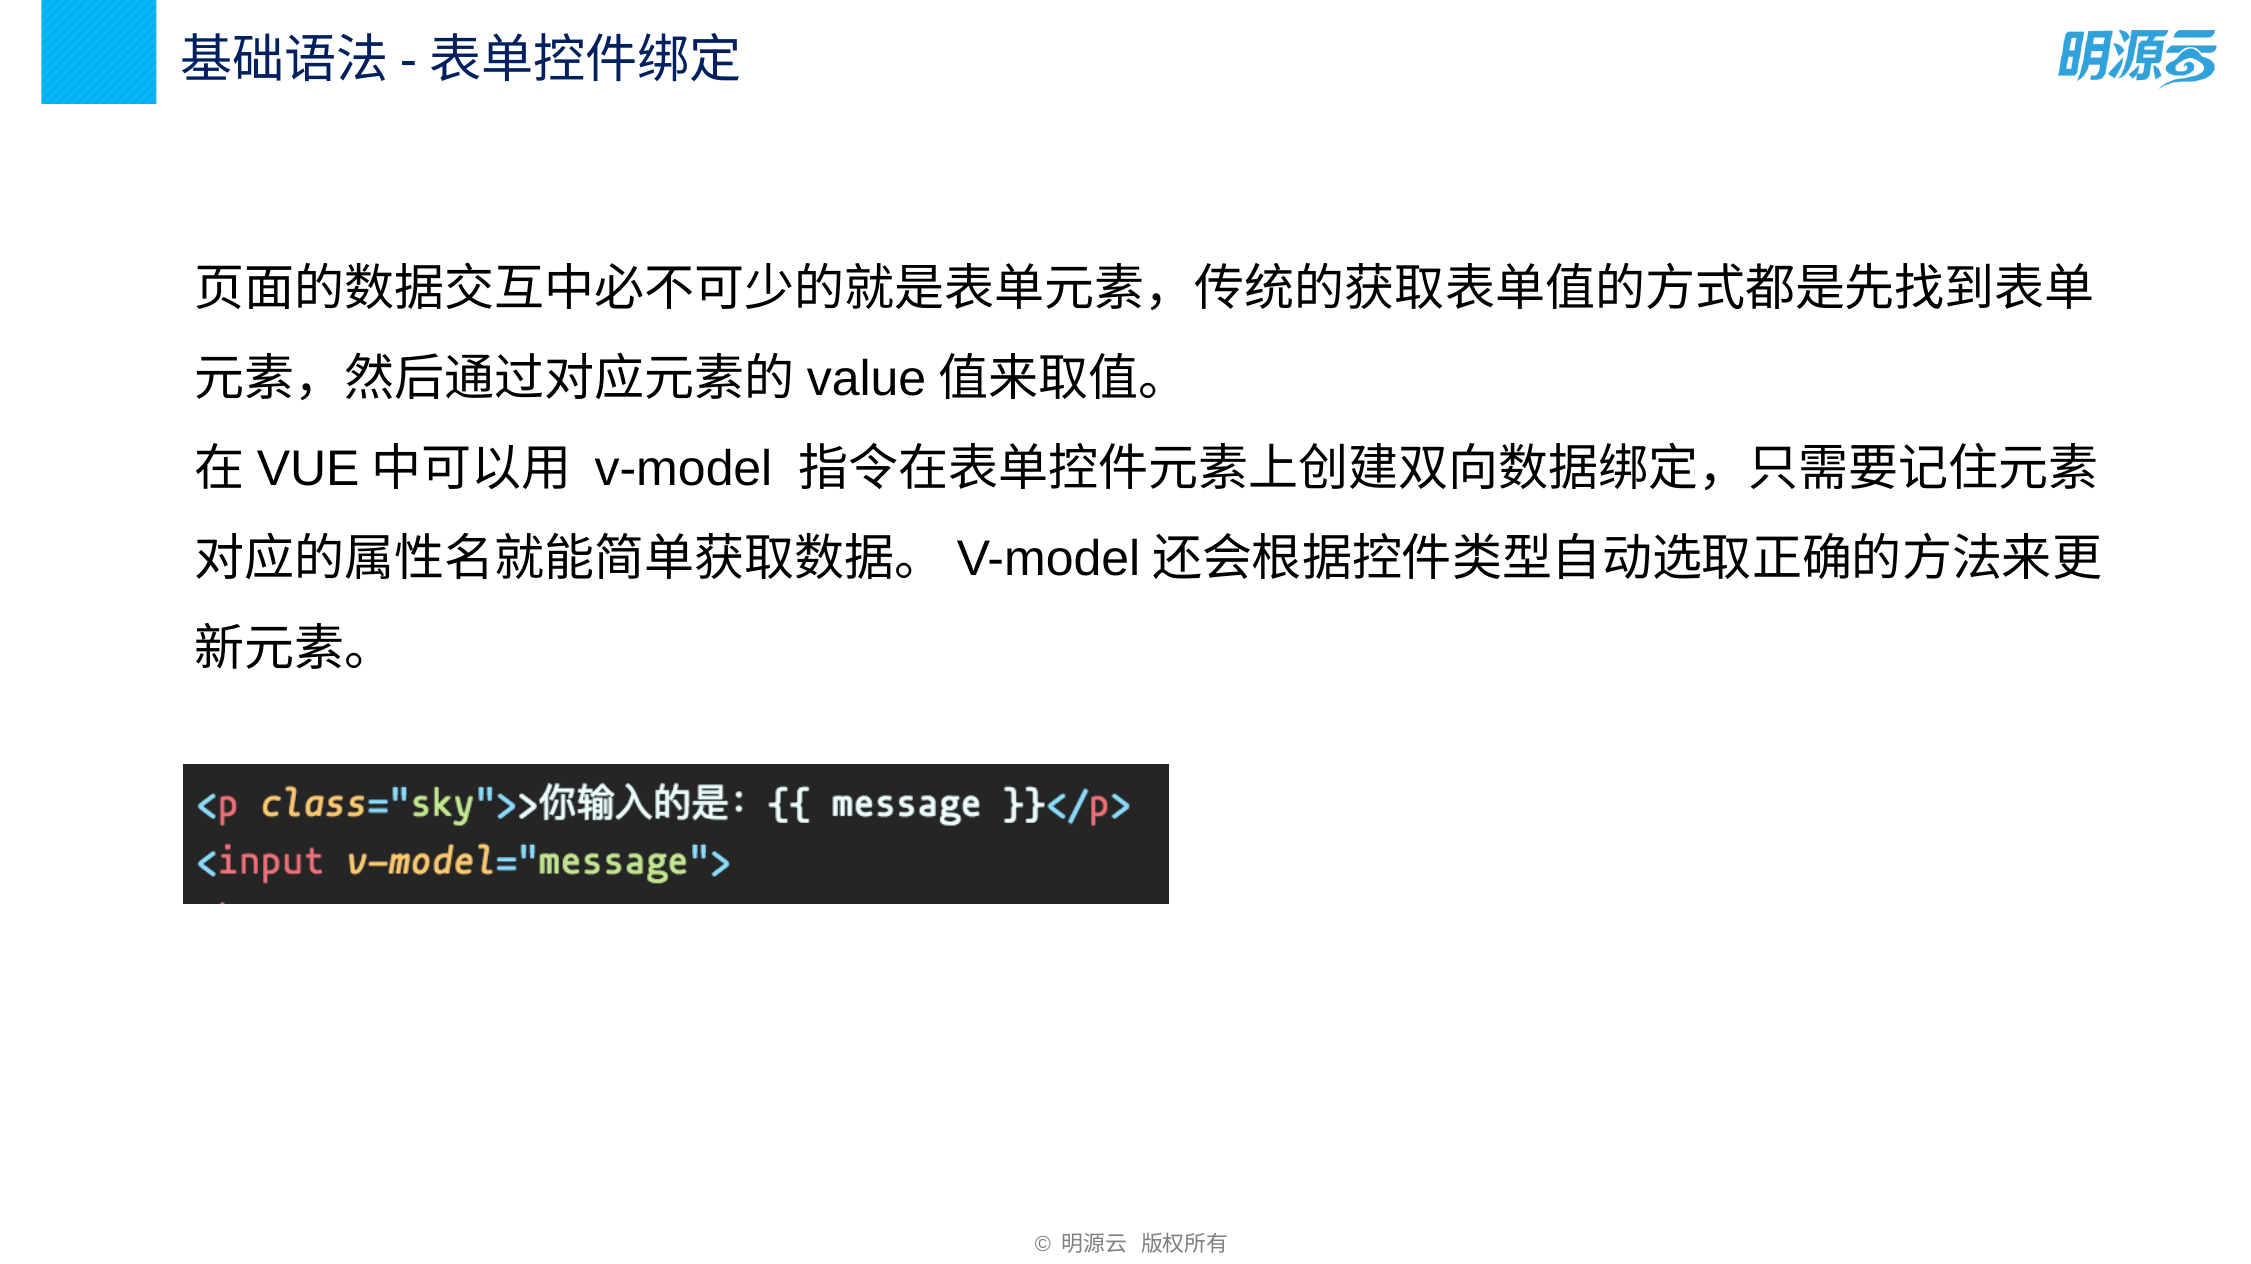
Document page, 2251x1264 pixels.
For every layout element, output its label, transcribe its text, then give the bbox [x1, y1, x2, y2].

picture [183, 764, 1169, 904]
text_box 基础语法-表单控件绑定 [180, 25, 1612, 89]
picture [2058, 30, 2217, 89]
text_box 页面的数据交互中必不可少的就是表单元素，传统的获取表单值的方式都是先找到表单元素，然后通过对应元素的value值来取值。 在VUE中可以用 v-model 指令在表单控件元素上创建双向数据绑定，只需要记住元素对应的属性名就能简单获取数据。V-model还会根据控件类型自动选取正确的方法来更新元素。 [180, 218, 2118, 684]
